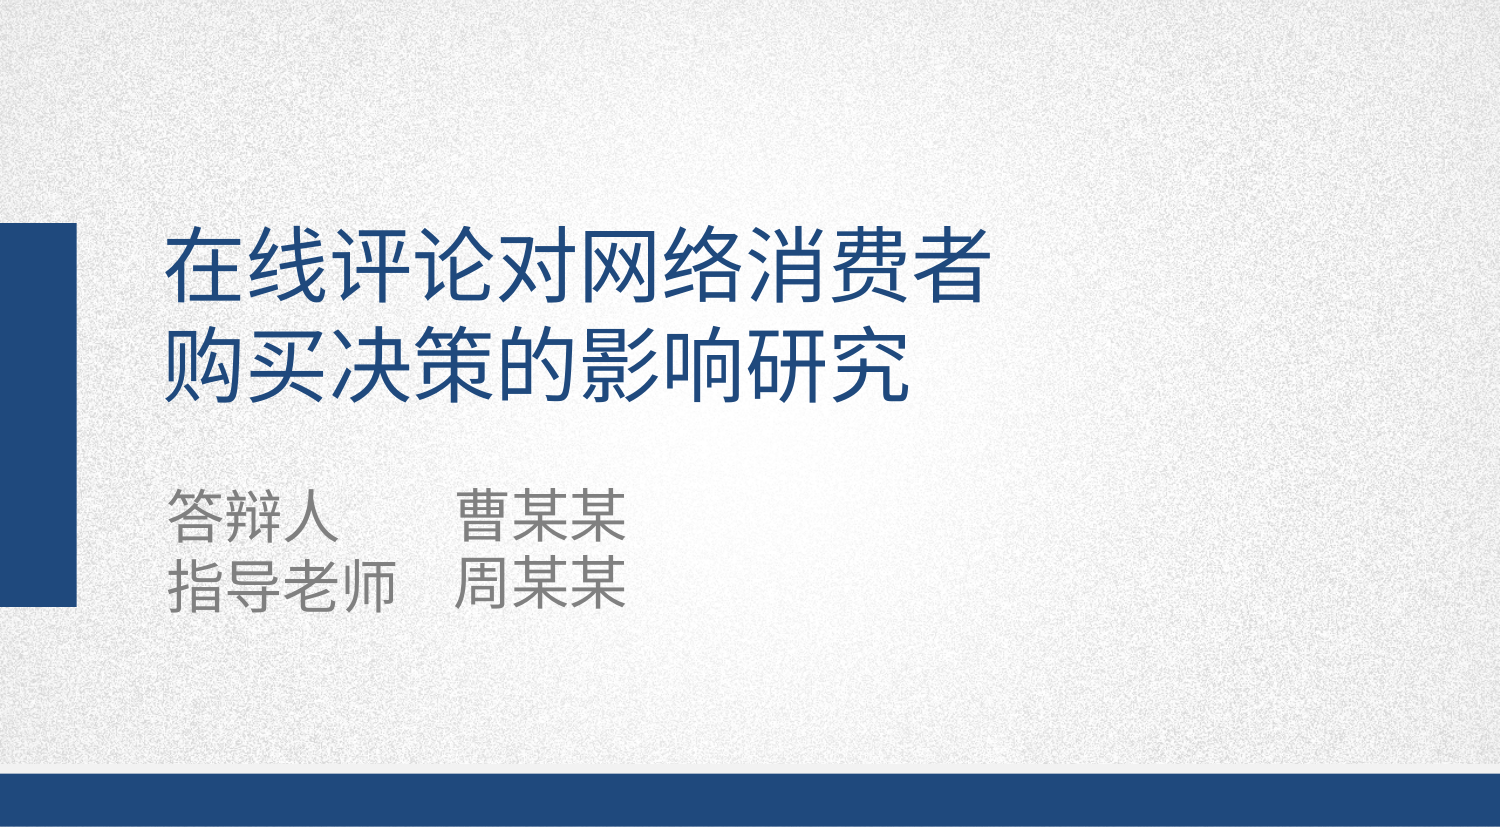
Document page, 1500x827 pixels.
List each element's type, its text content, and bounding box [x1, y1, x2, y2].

text_box 曹某某 [438, 471, 643, 538]
text_box 周某某 [438, 538, 643, 624]
text_box 在线评论对网络消费者 购买决策的影响研究 [147, 205, 1011, 420]
text_box [0, 221, 79, 609]
text_box 答辩人 指导老师 [151, 472, 467, 628]
